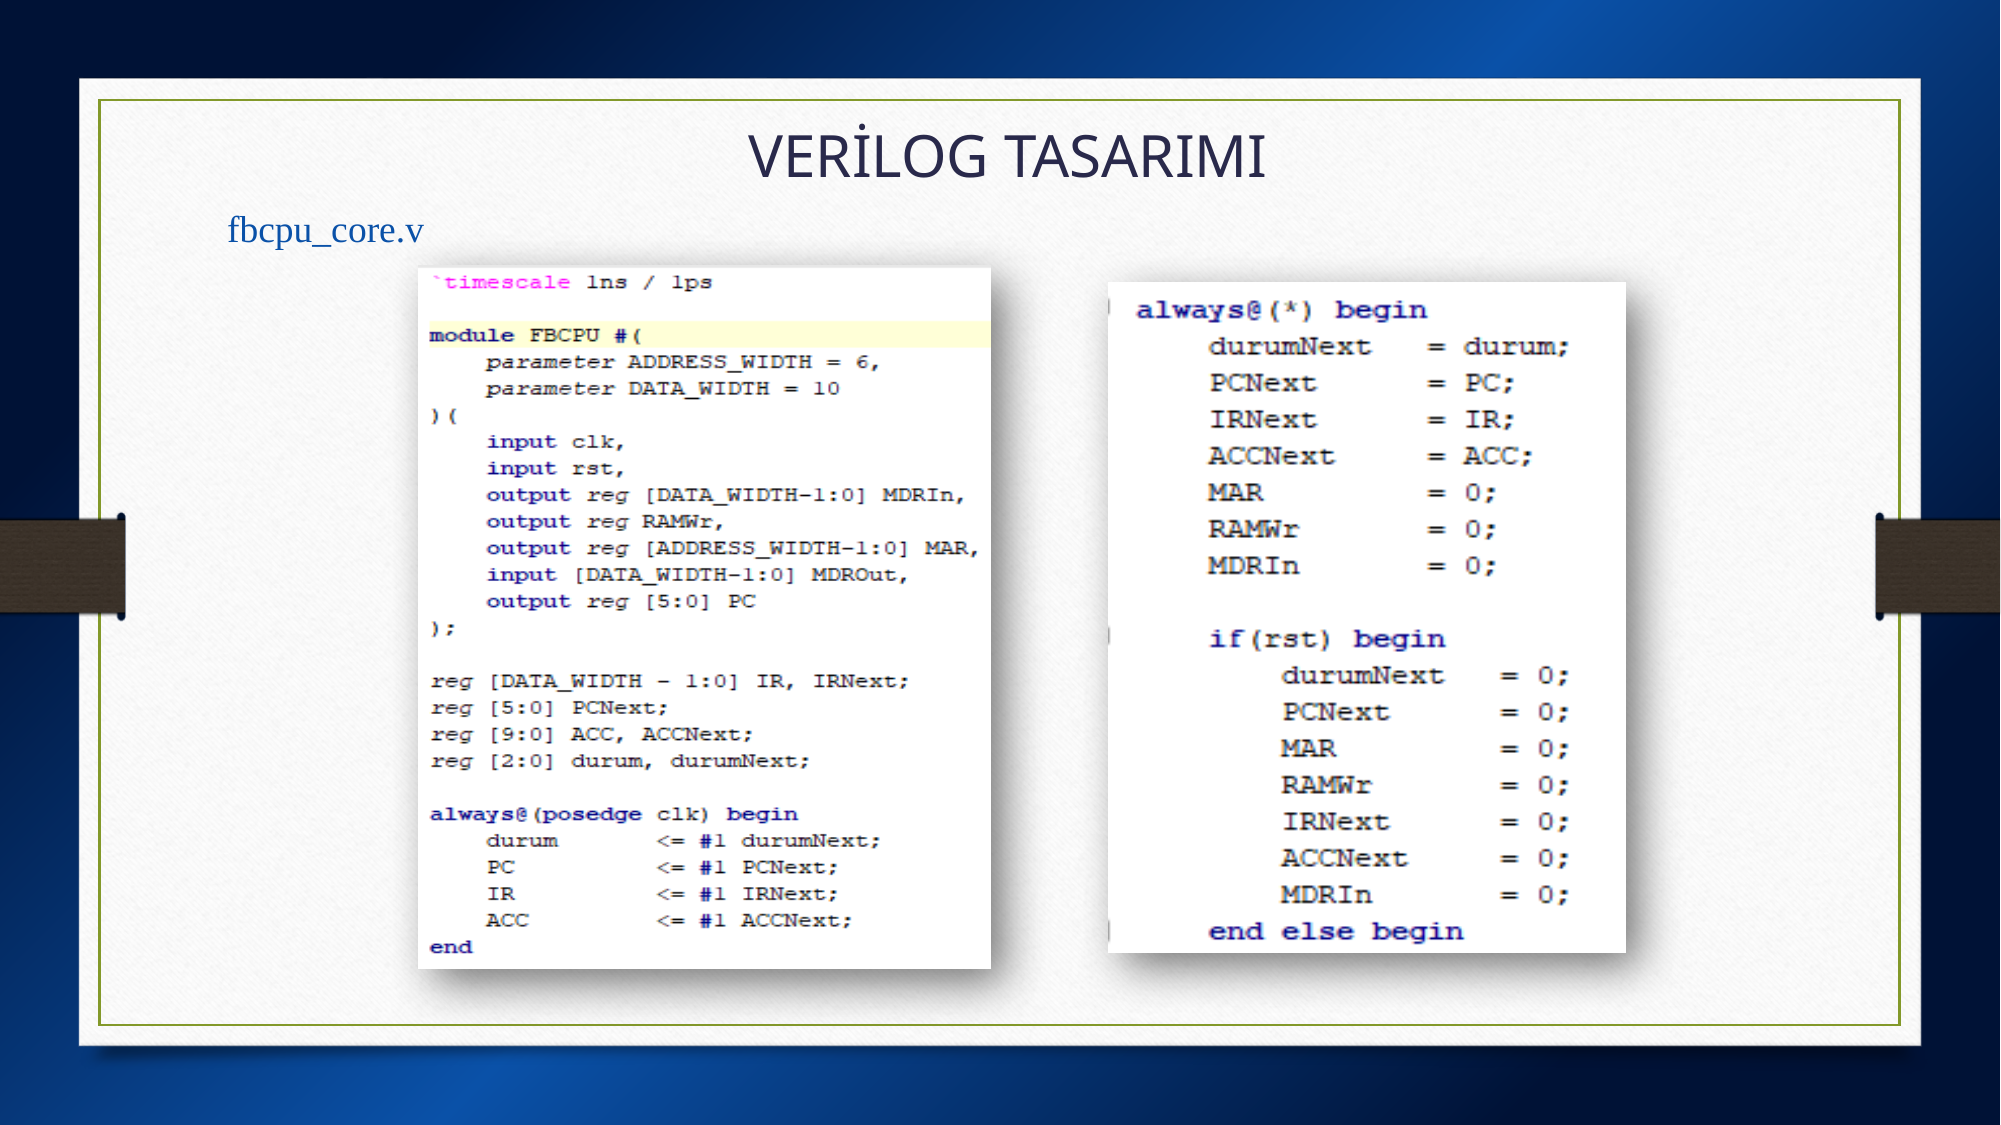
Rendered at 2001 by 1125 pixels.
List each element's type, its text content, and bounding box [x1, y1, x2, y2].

picture [0, 0, 2001, 1125]
text_box fbcpu_core.v [212, 197, 624, 258]
text_box VERİLOG TASARIMI [733, 111, 1416, 197]
